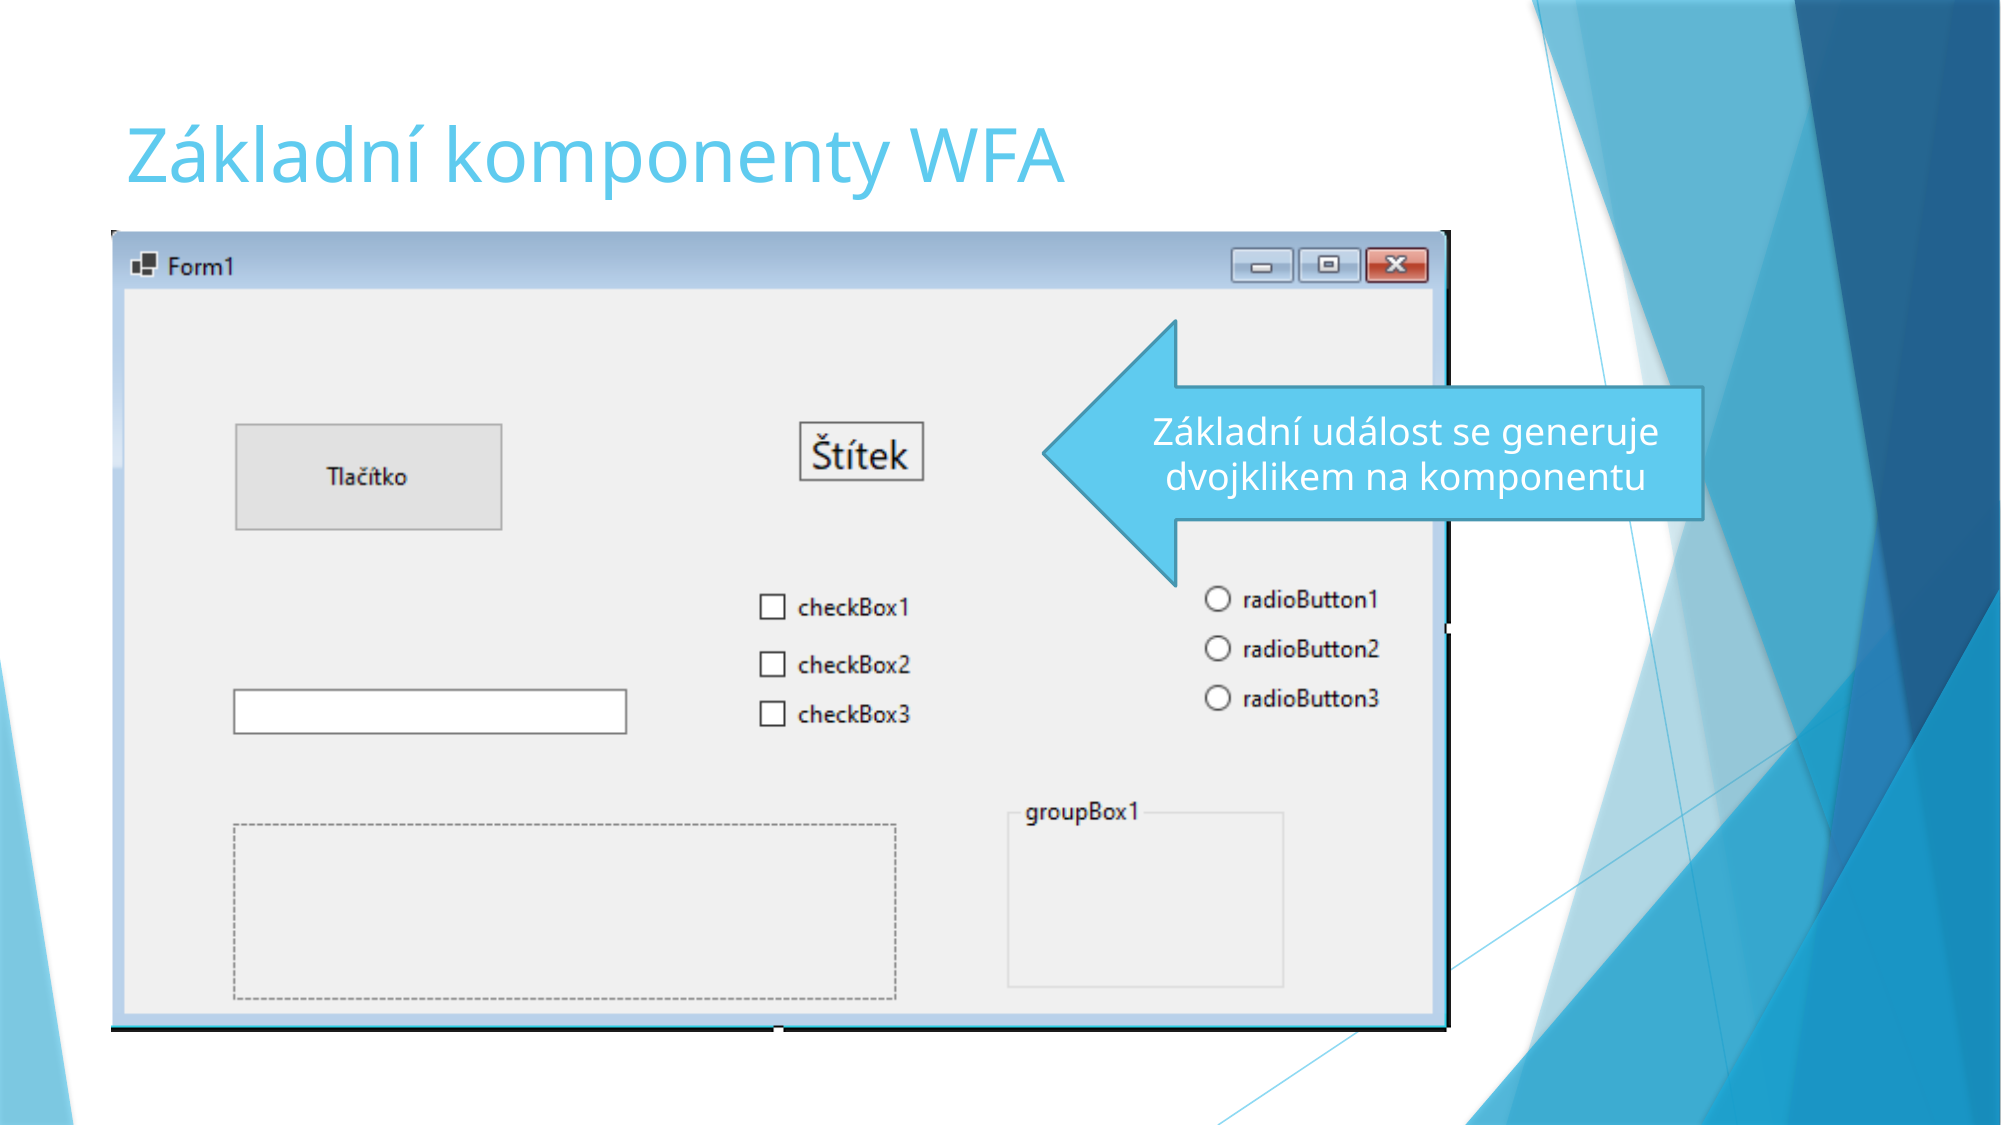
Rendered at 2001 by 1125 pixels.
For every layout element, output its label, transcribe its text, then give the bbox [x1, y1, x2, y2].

title Základní komponenty WFA [111, 99, 1522, 231]
text_box Základní událost se generuje dvojklikem na komponentu [1454, 385, 1705, 522]
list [110, 230, 1451, 1033]
